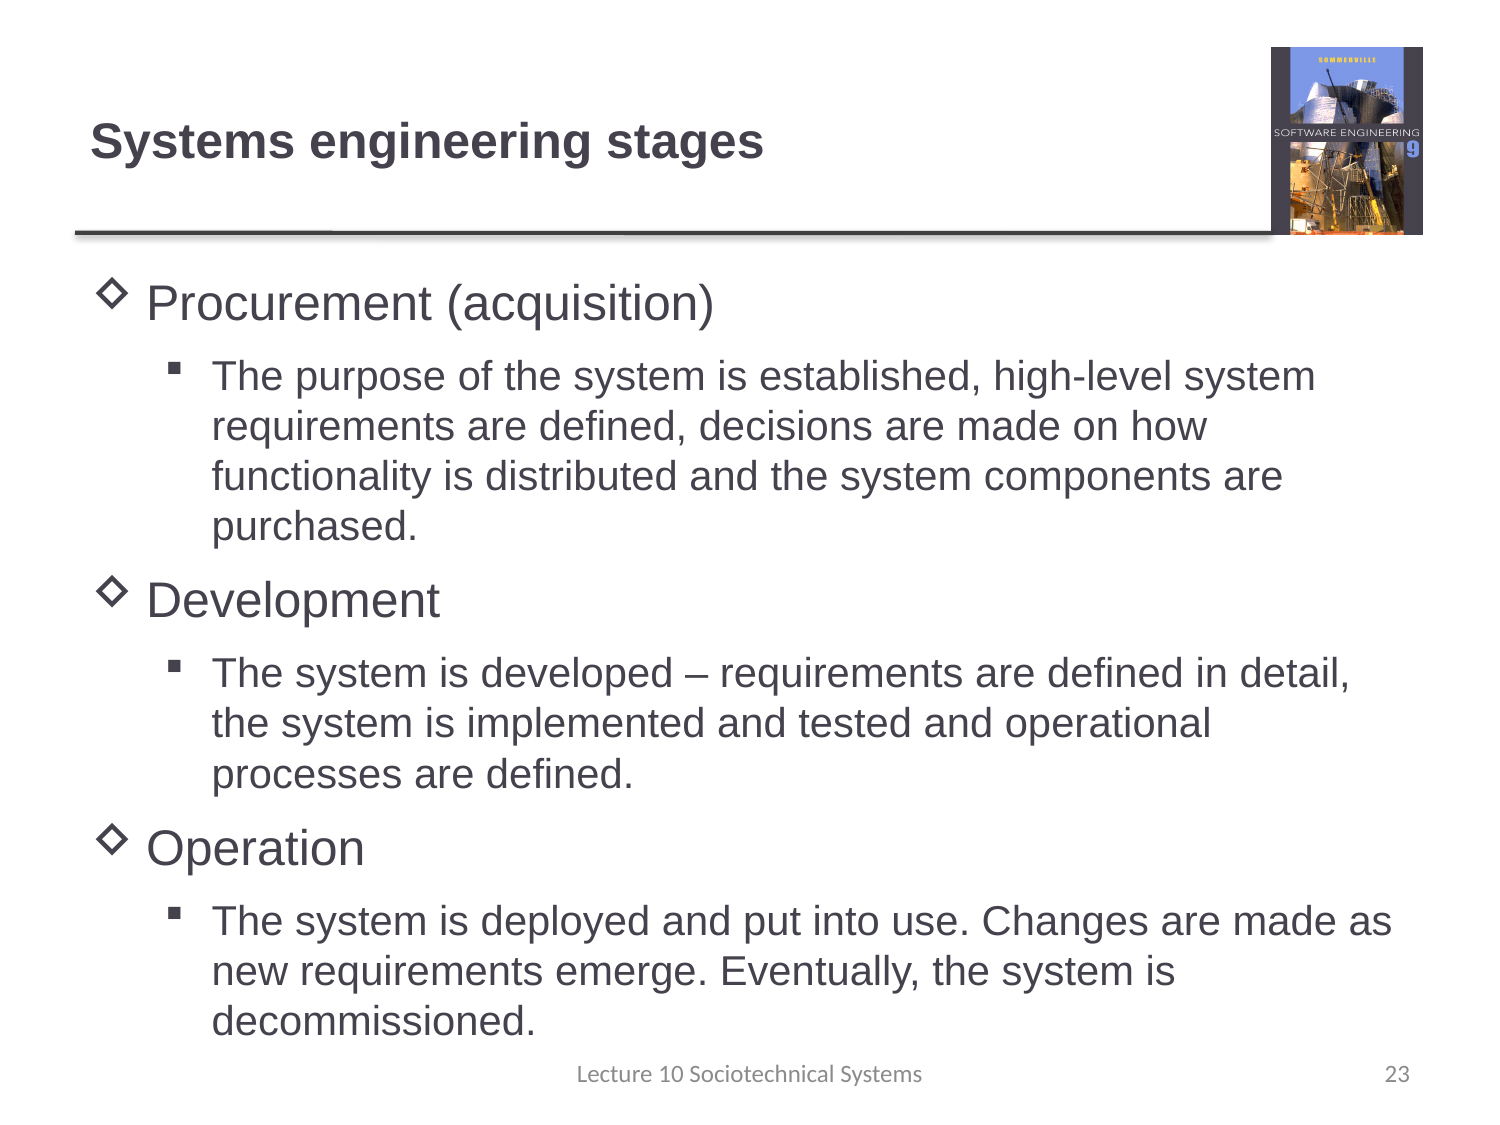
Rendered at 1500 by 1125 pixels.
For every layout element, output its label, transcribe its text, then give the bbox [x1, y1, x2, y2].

title Systems engineering stages [74, 44, 1272, 233]
list Procurement (acquisition) The purpose of the system is established, high-level system requirements are defined, decisions are made on how functionality is distributed and the system components are purchased. Development The system is developed – requirements are defined in detail, the system is implemented and tested and operational processes are defined. Operation The system is deployed and put into use. Changes are made as new requirements emerge. Eventually, the system is decommissioned. [75, 262, 1425, 1005]
slide_number 23 [1074, 1042, 1425, 1103]
picture [1272, 47, 1423, 235]
footer Lecture 10 Sociotechnical Systems [512, 1042, 988, 1103]
